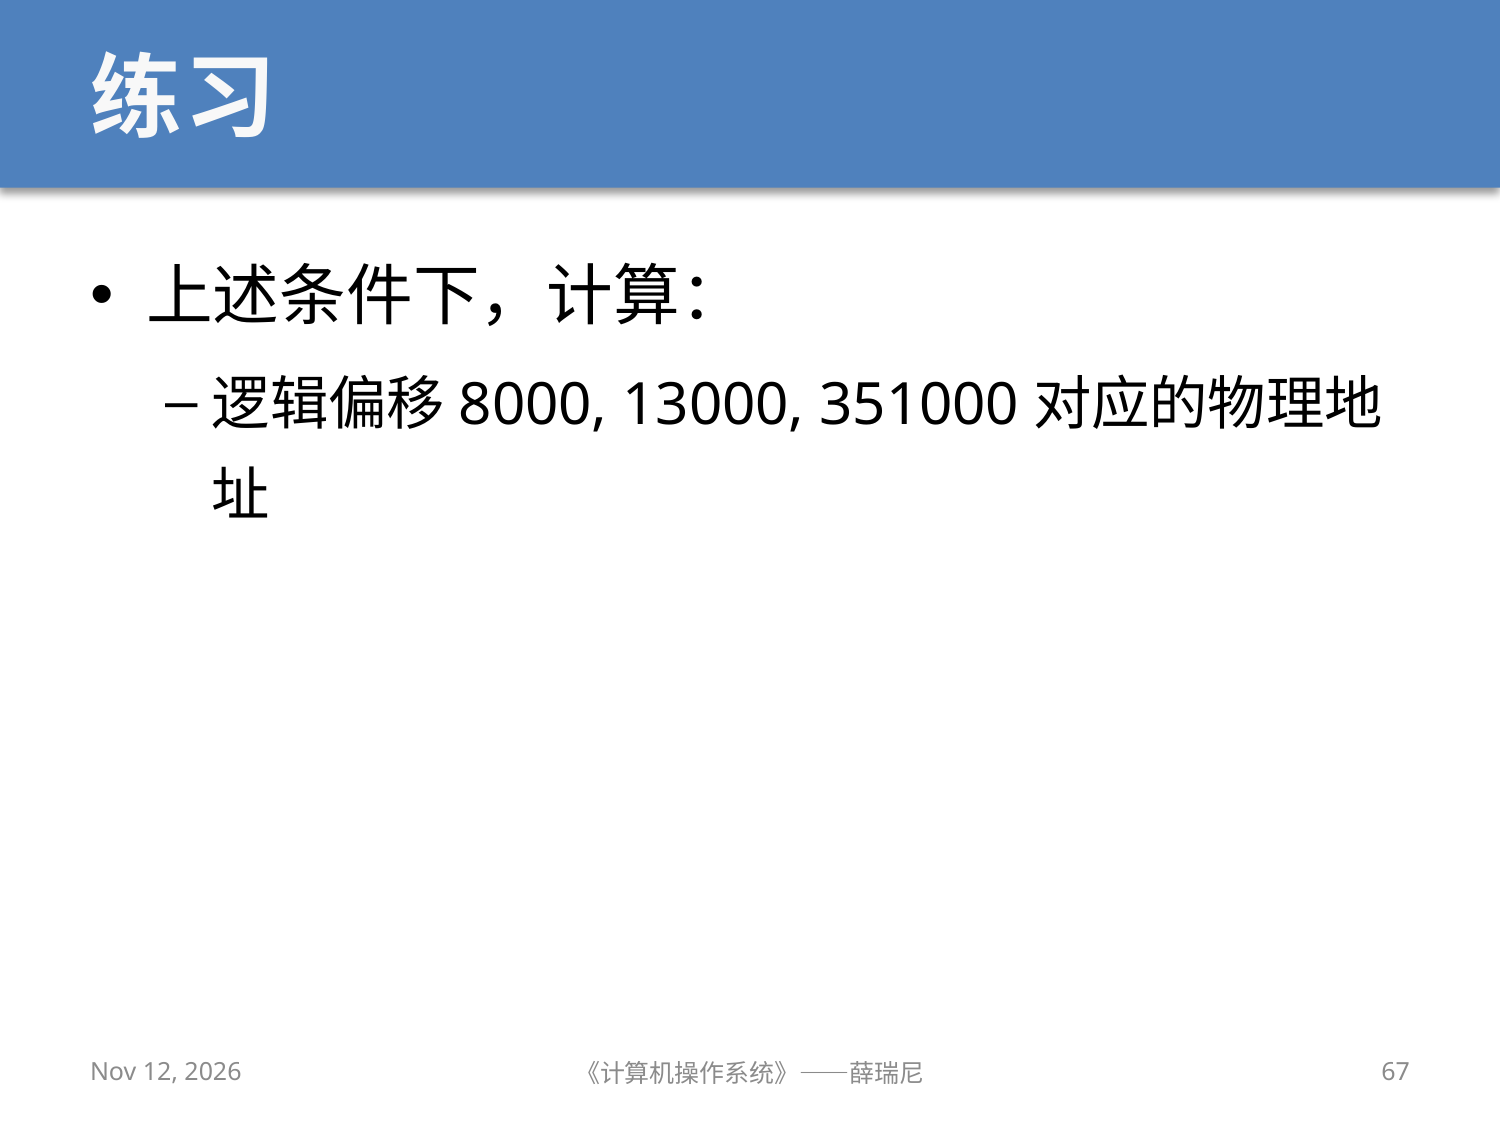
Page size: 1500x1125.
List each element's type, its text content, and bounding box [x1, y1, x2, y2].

title 练习 [75, 0, 1425, 188]
list 上述条件下，计算： 逻辑偏移8000, 13000, 351000对应的物理地址 [75, 221, 1425, 1021]
slide_number 67 [1074, 1042, 1425, 1103]
footer 《计算机操作系统》——薛瑞尼 [512, 1042, 988, 1103]
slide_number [75, 1042, 425, 1103]
